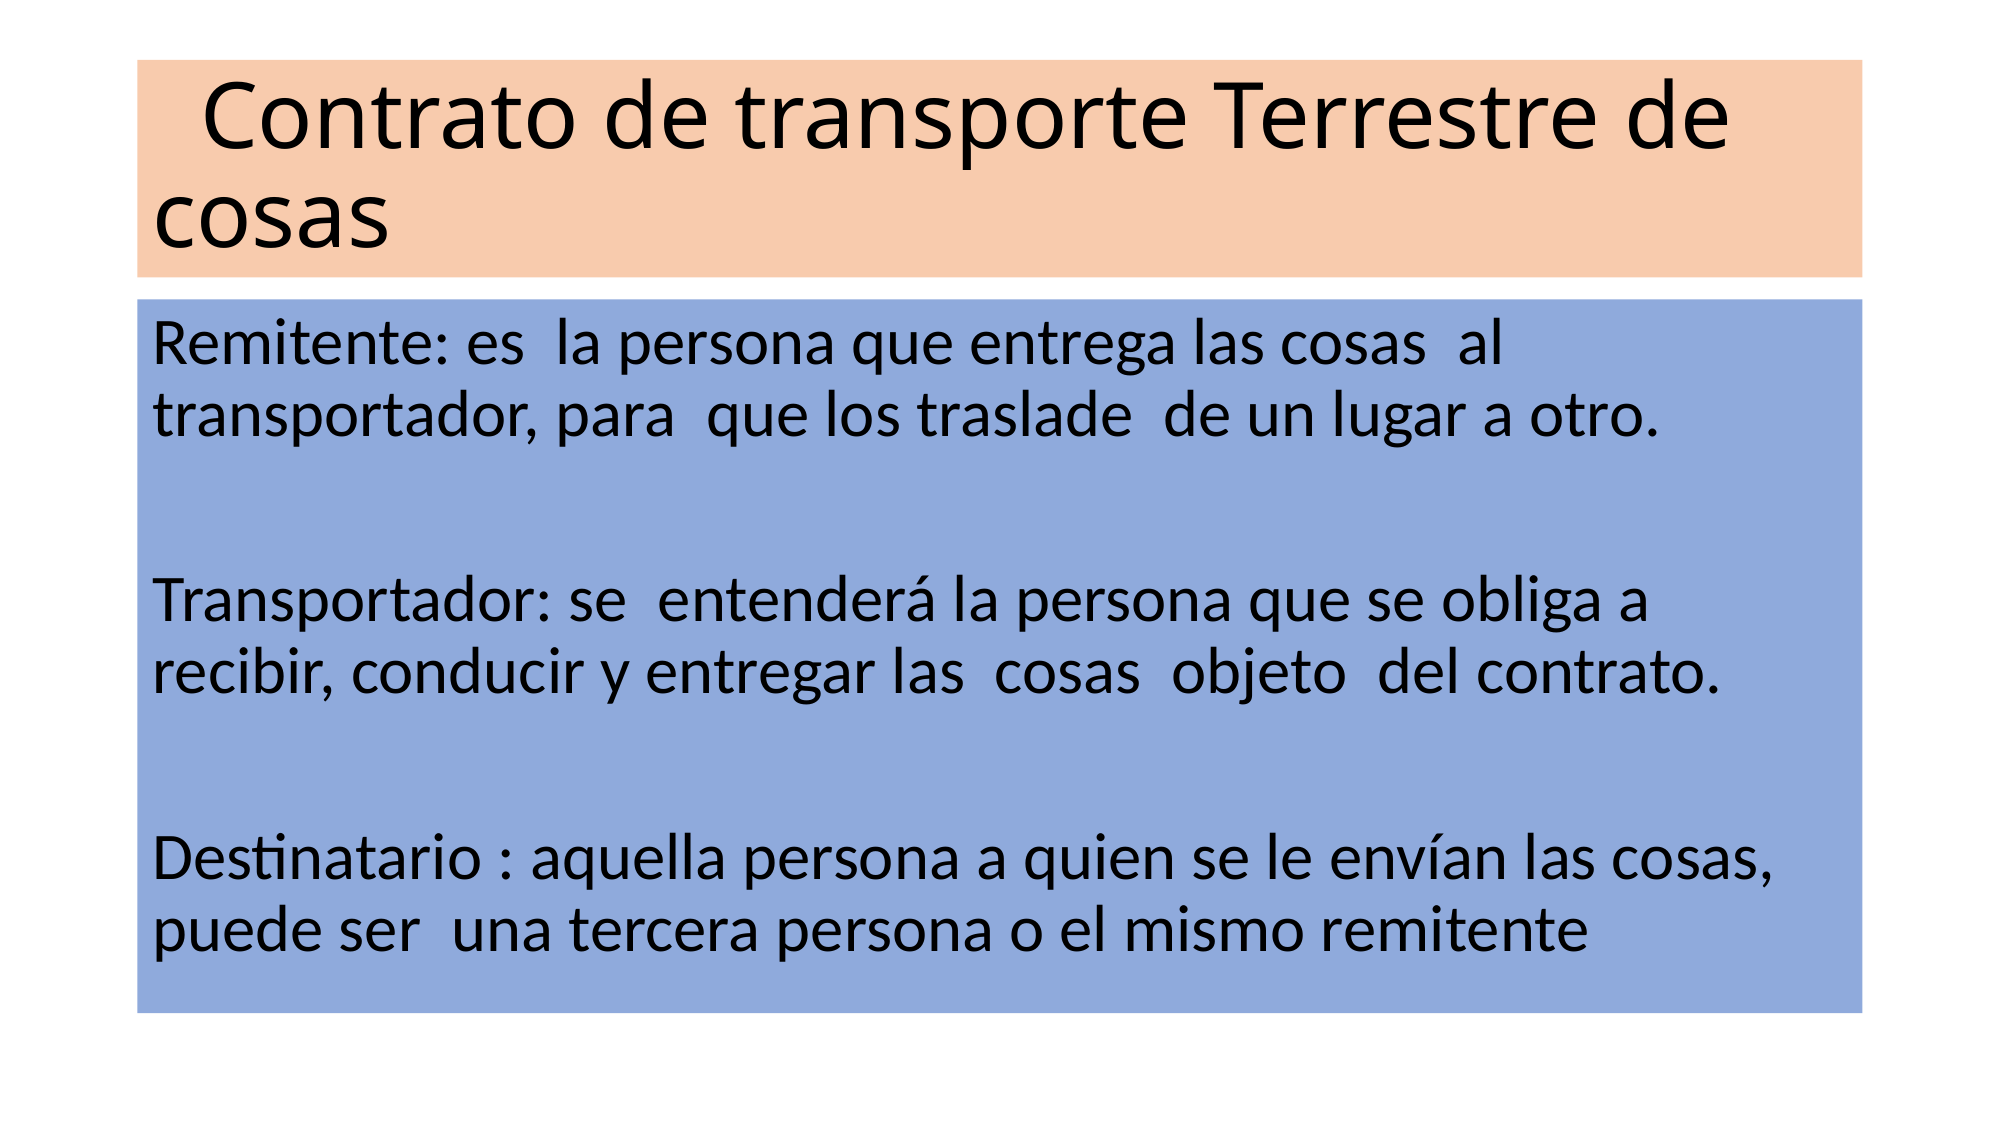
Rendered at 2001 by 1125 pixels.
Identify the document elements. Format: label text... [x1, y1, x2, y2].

title Contrato de transporte Terrestre de cosas [137, 59, 1863, 278]
list Remitente: es la persona que entrega las cosas al transportador, para que los traslade de un lugar a otro. Transportador: se entenderá la persona que se obliga a recibir, conducir y entregar las cosas objeto del contrato. Destinatario : aquella persona a quien se le envían las cosas, puede ser una tercera persona o el mismo remitente [137, 299, 1863, 1014]
